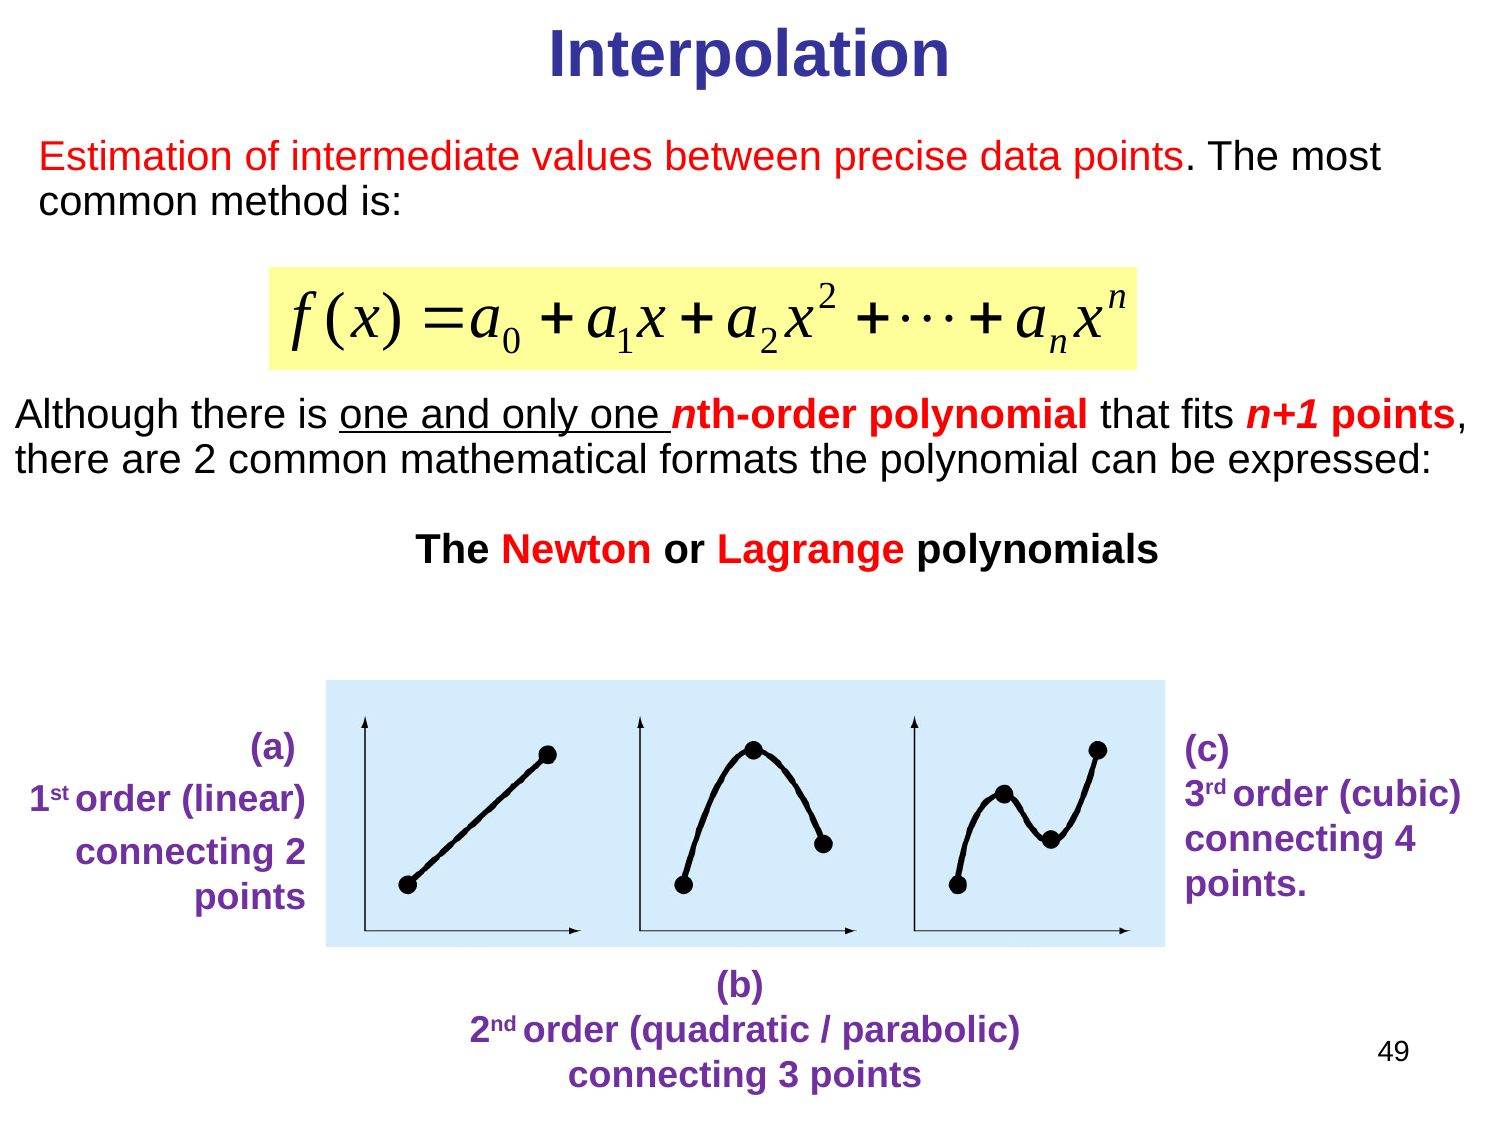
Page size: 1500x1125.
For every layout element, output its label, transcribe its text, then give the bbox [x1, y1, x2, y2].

text_box (b) 2nd order (quadratic / parabolic) connecting 3 points [451, 955, 1040, 1112]
text_box Interpolation [533, 2, 967, 97]
text_box Estimation of intermediate values between precise data points. The most common method is: [23, 126, 1459, 232]
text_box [268, 266, 1138, 371]
text_box (a) 1st order (linear) connecting 2 points [7, 716, 318, 932]
text_box 49 [1074, 1024, 1425, 1103]
picture [325, 680, 1166, 947]
text_box (c) 3rd order (cubic) connecting 4 points. [1173, 717, 1491, 910]
text_box Although there is one and only one nth-order polynomial that fits n+1 points, there are 2 common mathematical formats the polynomial can be expressed: The Newton or Lagrange polynomials [0, 385, 1500, 580]
